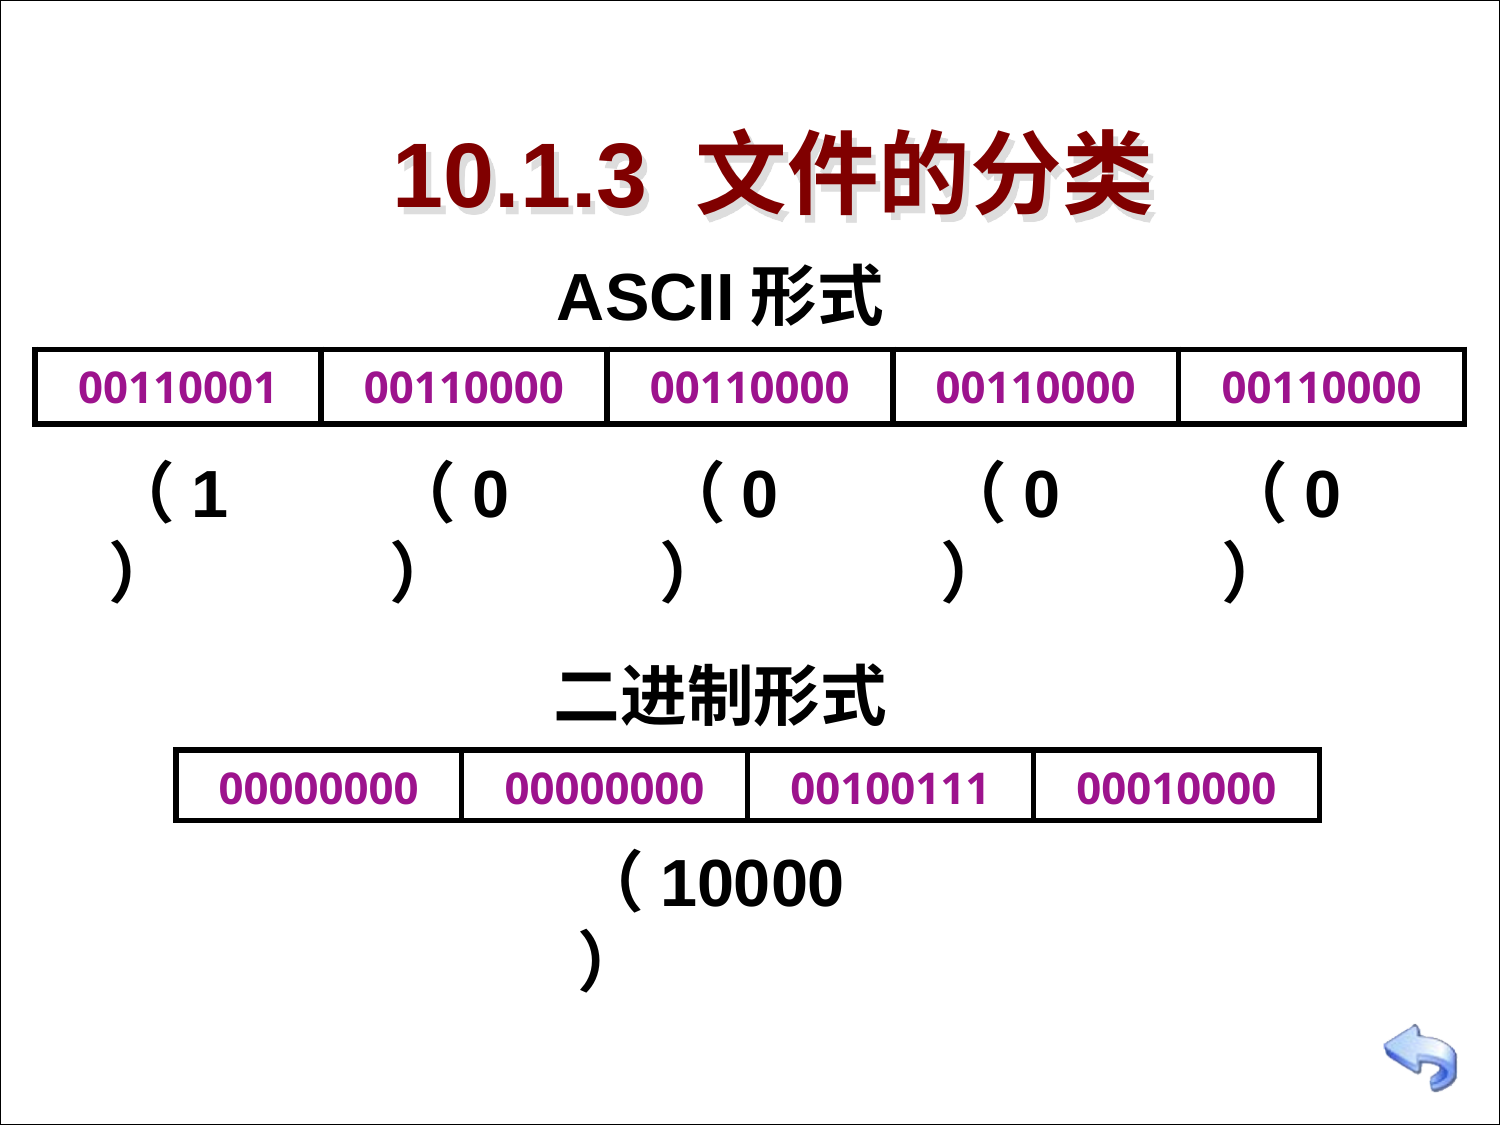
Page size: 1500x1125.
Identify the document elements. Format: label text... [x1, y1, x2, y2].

text_box ASCII形式 [480, 246, 961, 341]
text_box （0） [925, 443, 1149, 618]
table_header 00100111 [750, 753, 1031, 818]
table_header 00000000 [179, 753, 459, 818]
text_box （10000） [562, 831, 914, 1007]
table_header 00110001 [38, 352, 318, 421]
text_box 二进制形式 [480, 646, 961, 742]
table_header 00110000 [896, 352, 1176, 421]
table_header 00110000 [1181, 352, 1462, 421]
text_box （0） [374, 443, 598, 618]
text_box （0） [644, 443, 868, 618]
table_header 00110000 [324, 352, 604, 421]
table_header 00000000 [464, 753, 745, 818]
text_box （0） [1206, 443, 1430, 618]
text_box （1） [93, 443, 317, 618]
title 10.1.3 文件的分类 [46, 108, 1500, 235]
picture [1382, 1019, 1461, 1097]
table_header 00010000 [1036, 753, 1317, 818]
table_header 00110000 [610, 352, 890, 421]
